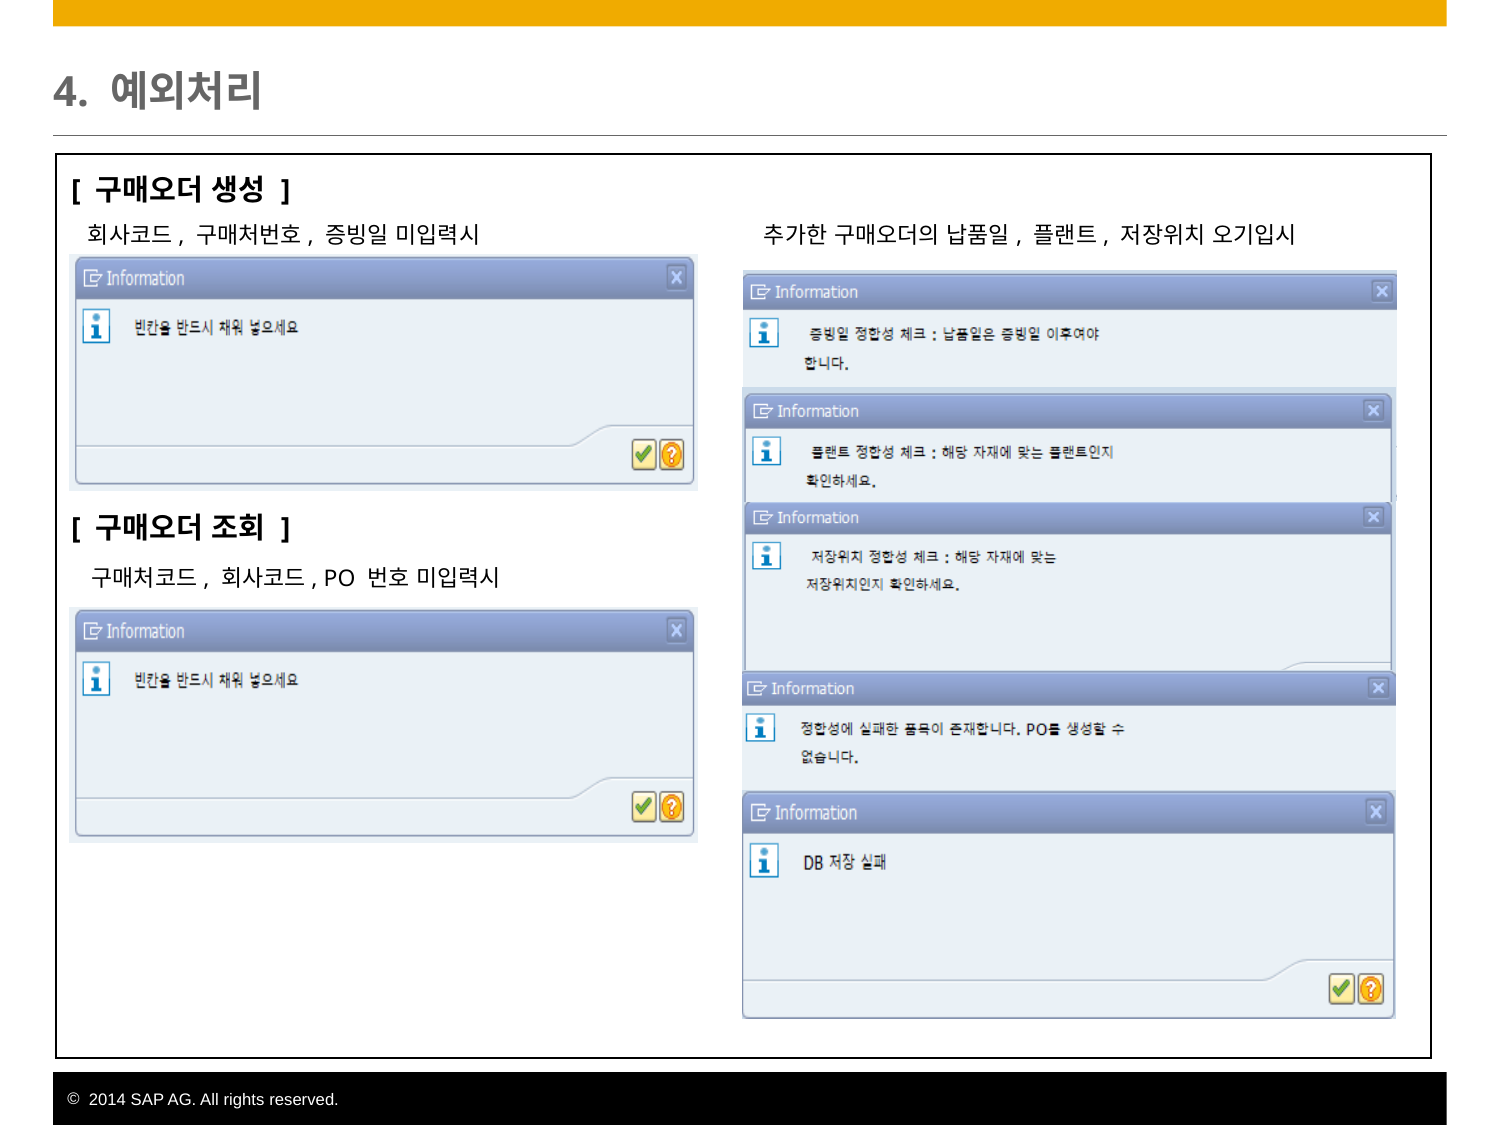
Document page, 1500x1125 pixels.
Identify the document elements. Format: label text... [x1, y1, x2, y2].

picture [69, 254, 698, 491]
picture [741, 270, 1398, 1020]
picture [69, 606, 698, 844]
title 4. 예외처리 [53, 53, 1447, 128]
text_box 추가한 구매오더의 납품일, 플랜트, 저장위치 오기입시 [763, 220, 1304, 248]
text_box 회사코드, 구매처번호, 증빙일 미입력시 [87, 220, 481, 248]
text_box 구매처코드, 회사코드, PO 번호 미입력시 [91, 563, 502, 591]
text_box [ 구매오더 생성 ] [63, 171, 291, 207]
table_header [57, 155, 1430, 1057]
text_box [ 구매오더 조회 ] [63, 509, 291, 545]
